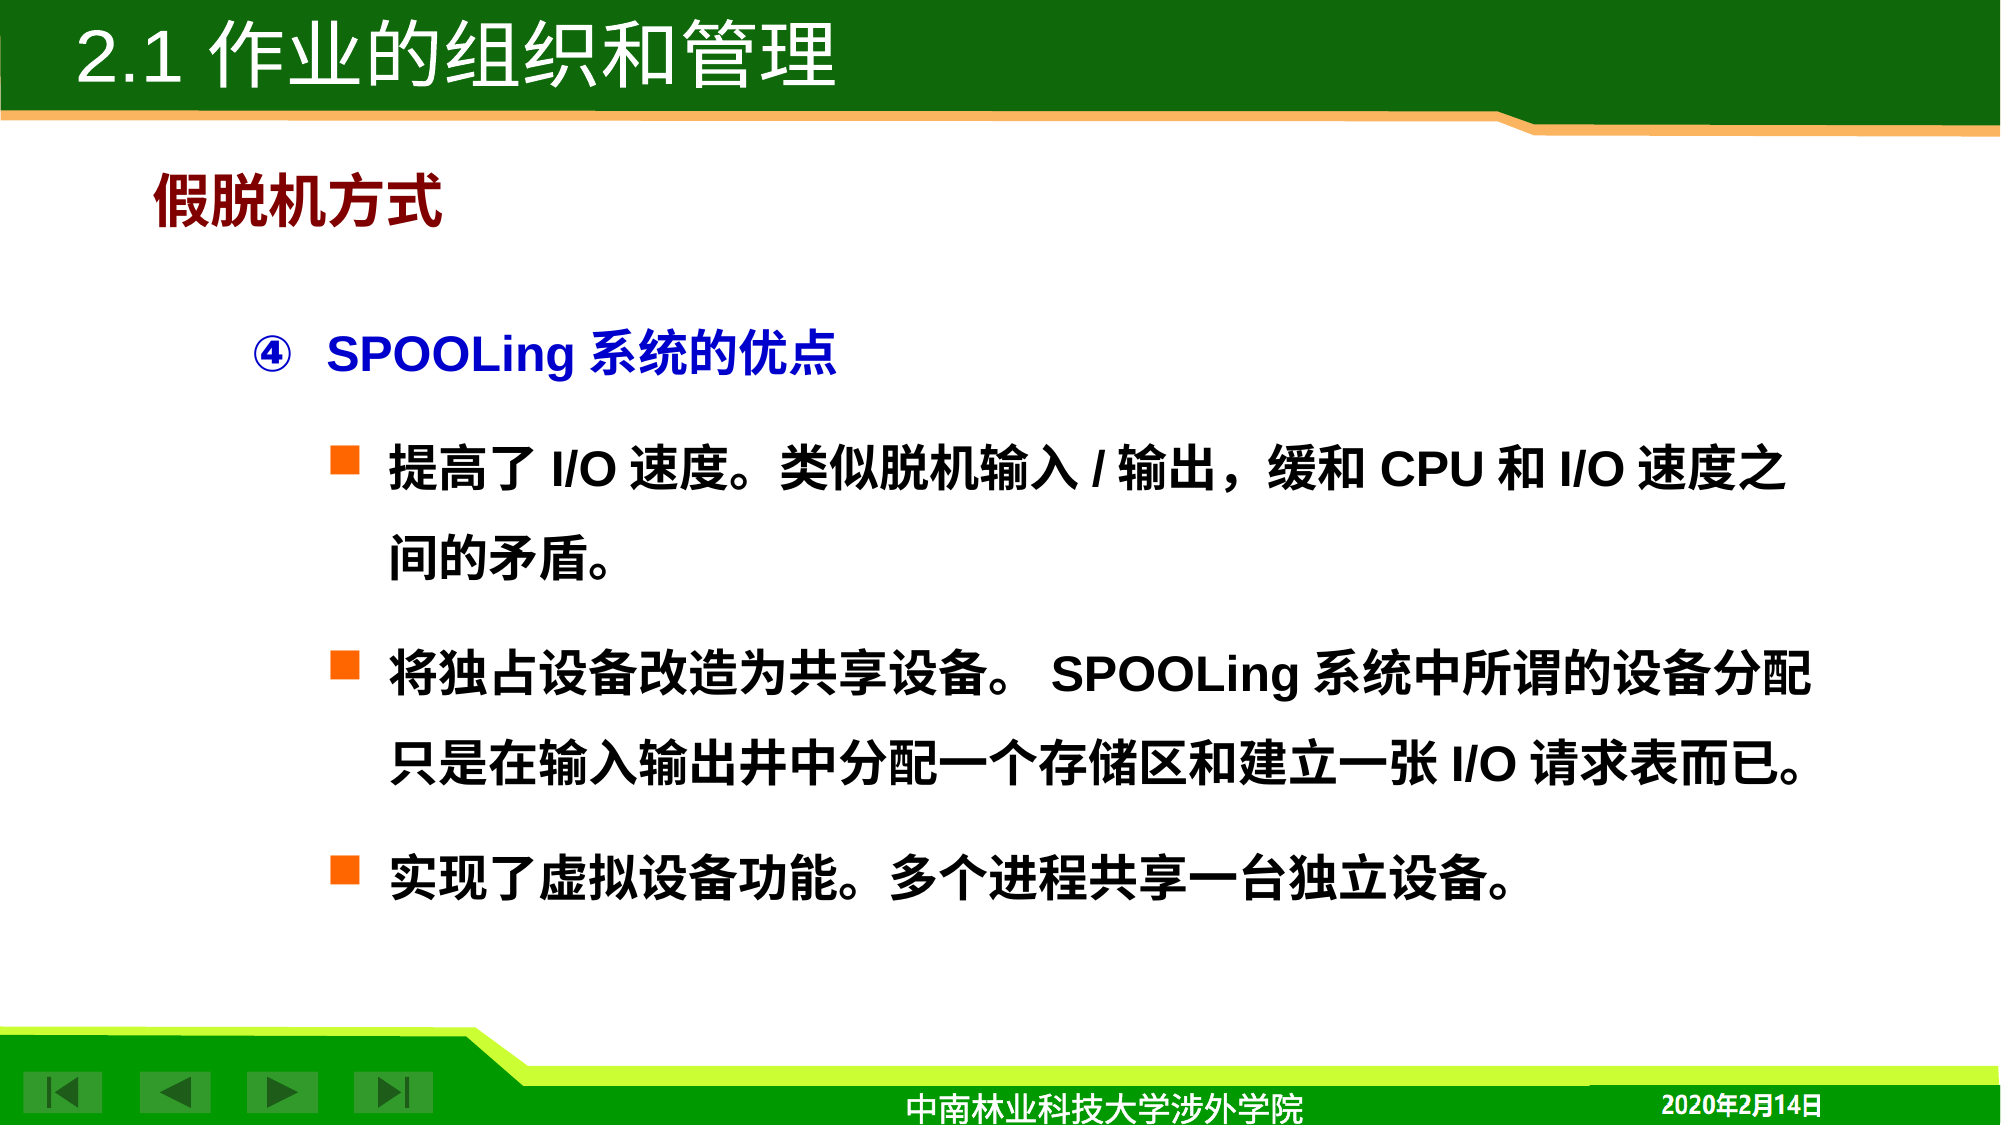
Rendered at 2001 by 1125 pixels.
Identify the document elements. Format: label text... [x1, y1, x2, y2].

list SPOOLing系统的优点 提高了I/O速度。类似脱机输入/输出，缓和CPU和I/O速度之间的矛盾。 将独占设备改造为共享设备。SPOOLing系统中所谓的设备分配只是在输入输出井中分配一个存储区和建立一张I/O请求表而已。 实现了虚拟设备功能。多个进程共享一台独立设备。 [161, 283, 1851, 969]
text_box 假脱机方式 [137, 156, 882, 242]
